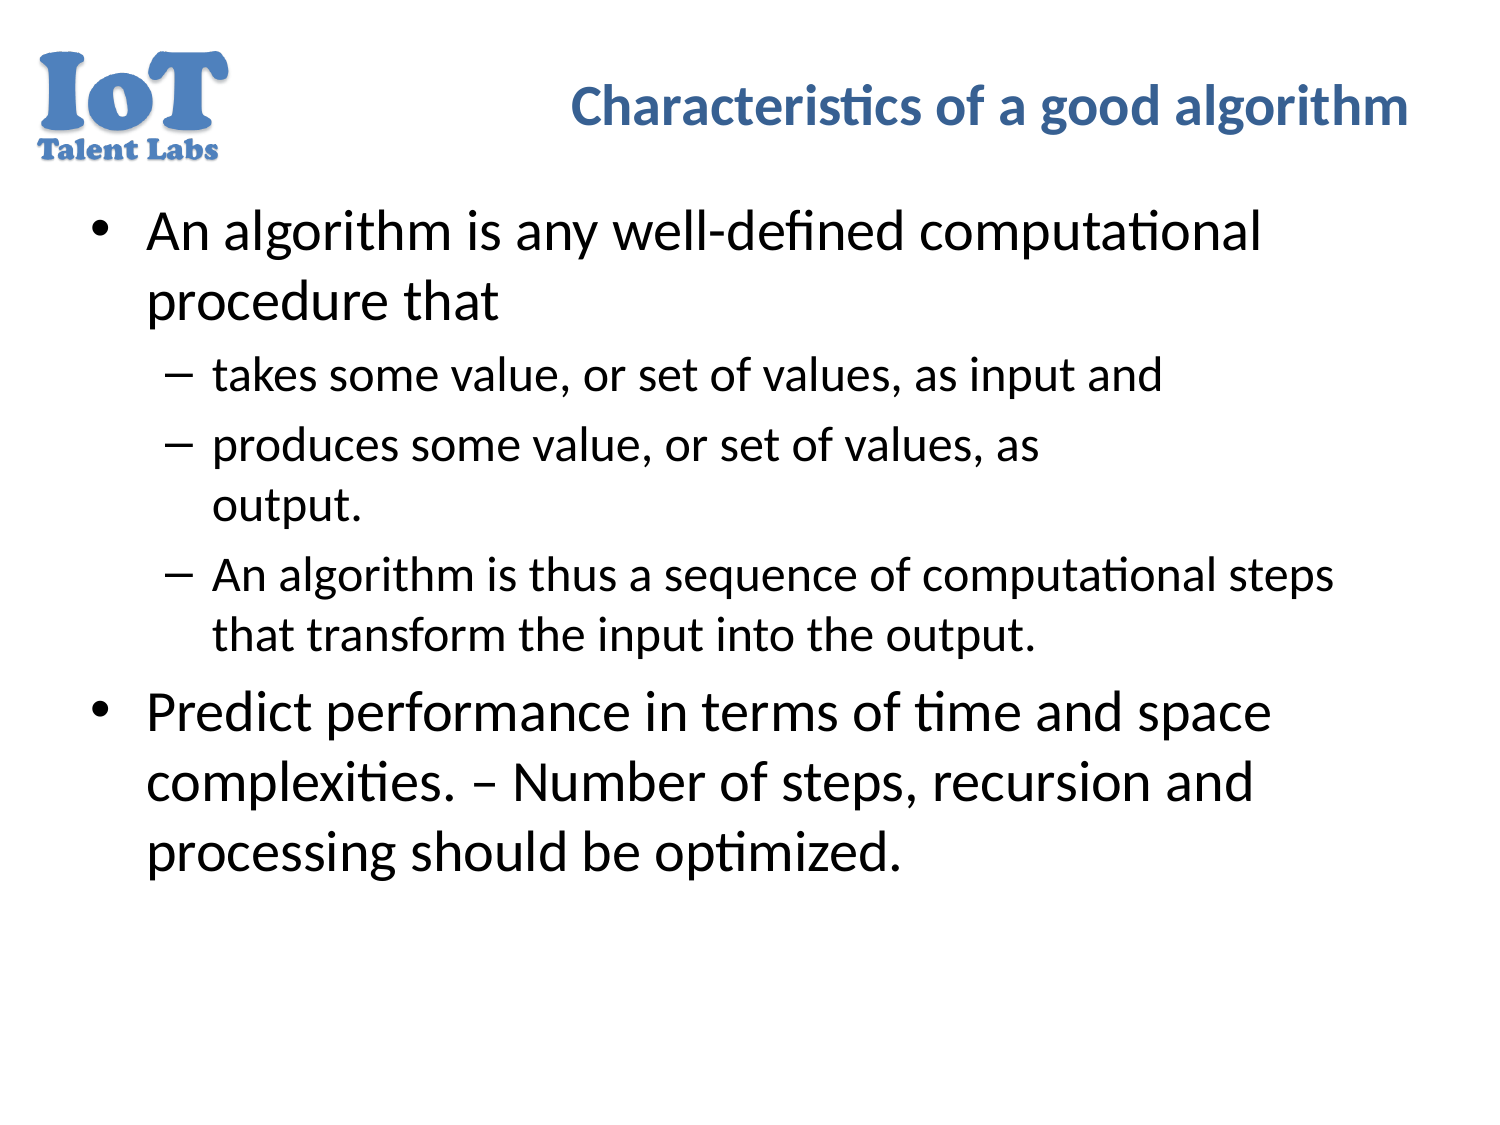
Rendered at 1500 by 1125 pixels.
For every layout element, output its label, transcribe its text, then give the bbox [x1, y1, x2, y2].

picture [0, 0, 301, 233]
title Characteristics of a good algorithm [242, 56, 1425, 149]
list An algorithm is any well-defined computational procedure that takes some value, or set of values, as input and produces some value, or set of values, as output. An algorithm is thus a sequence of computational steps that transform the input into the output. Predict performance in terms of time and space complexities. – Number of steps, recursion and processing should be optimized. [75, 184, 1425, 927]
